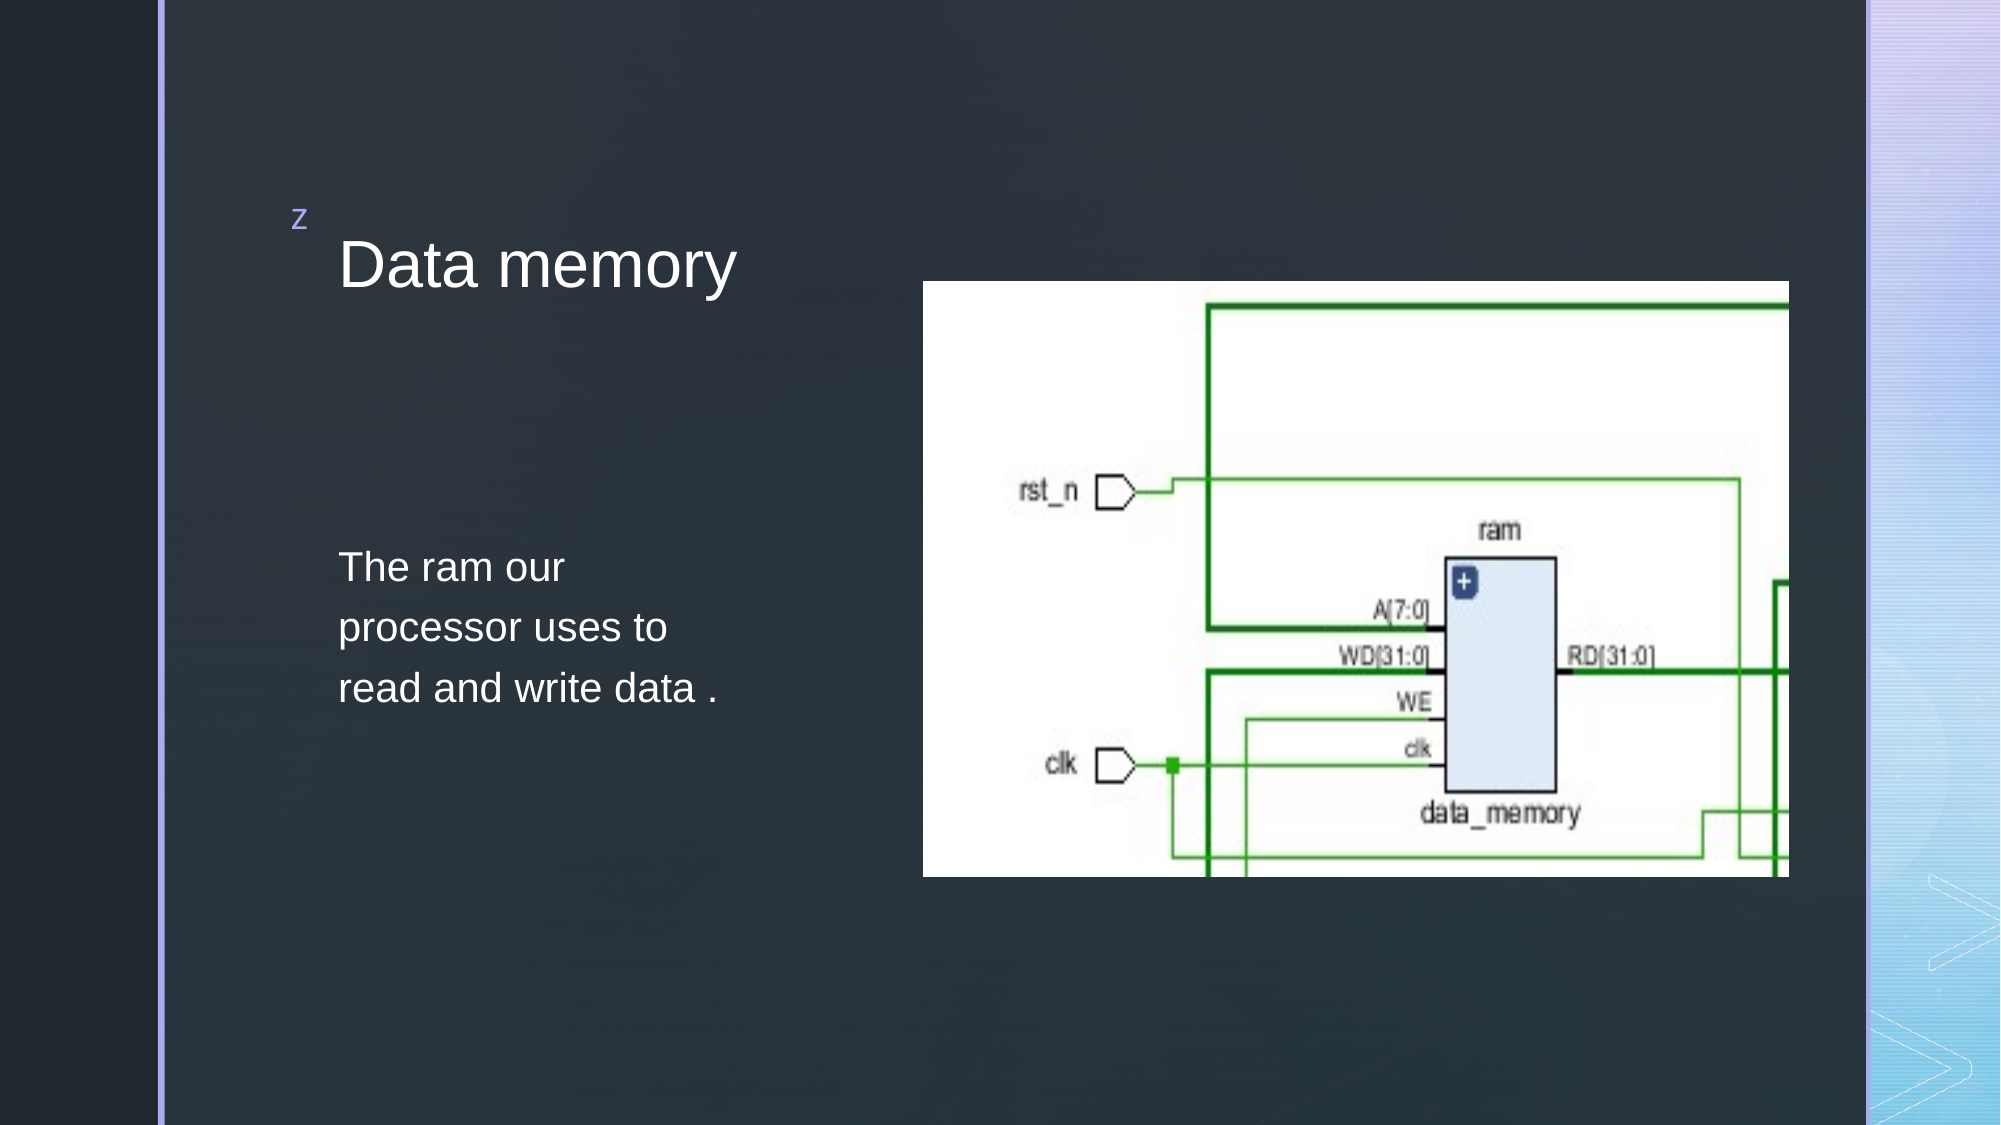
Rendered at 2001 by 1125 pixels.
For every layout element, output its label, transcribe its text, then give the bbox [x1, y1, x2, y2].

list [922, 281, 1789, 878]
list The ram our processor uses to read and write data . [323, 522, 761, 915]
picture [1871, 0, 2001, 1125]
title Data memory [323, 210, 761, 310]
